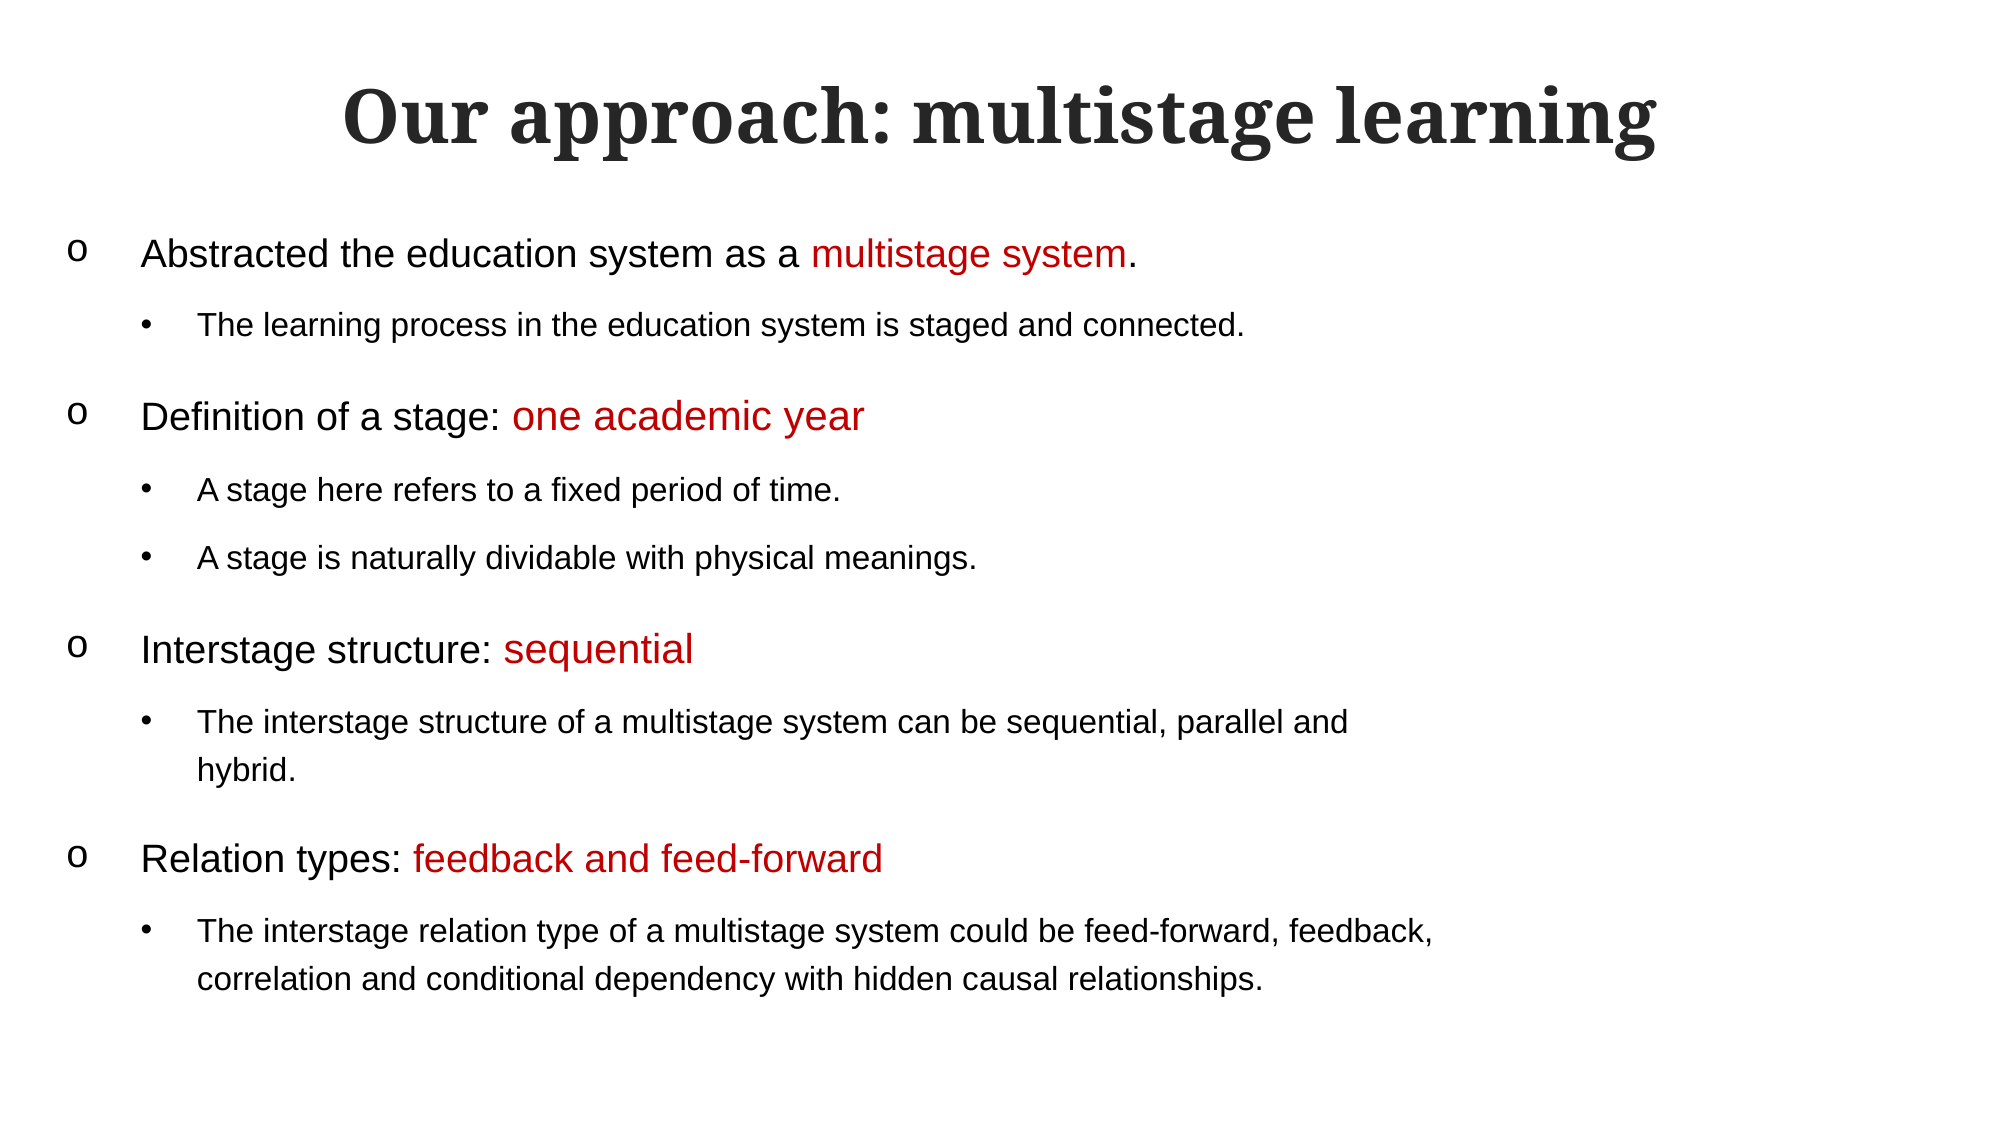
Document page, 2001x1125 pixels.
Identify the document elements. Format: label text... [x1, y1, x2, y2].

text_box Abstracted the education system as a multistage system. The learning process in the education system is staged and connected. Definition of a stage: one academic year A stage here refers to a fixed period of time. A stage is naturally dividable with physical meanings. Interstage structure: sequential The interstage structure of a multistage system can be sequential, parallel and hybrid. Relation types: feedback and feed-forward The interstage relation type of a multistage system could be feed-forward, feedback, correlation and conditional dependency with hidden causal relationships. [50, 210, 1473, 1125]
text_box Our approach: multistage learning [65, 61, 1934, 174]
